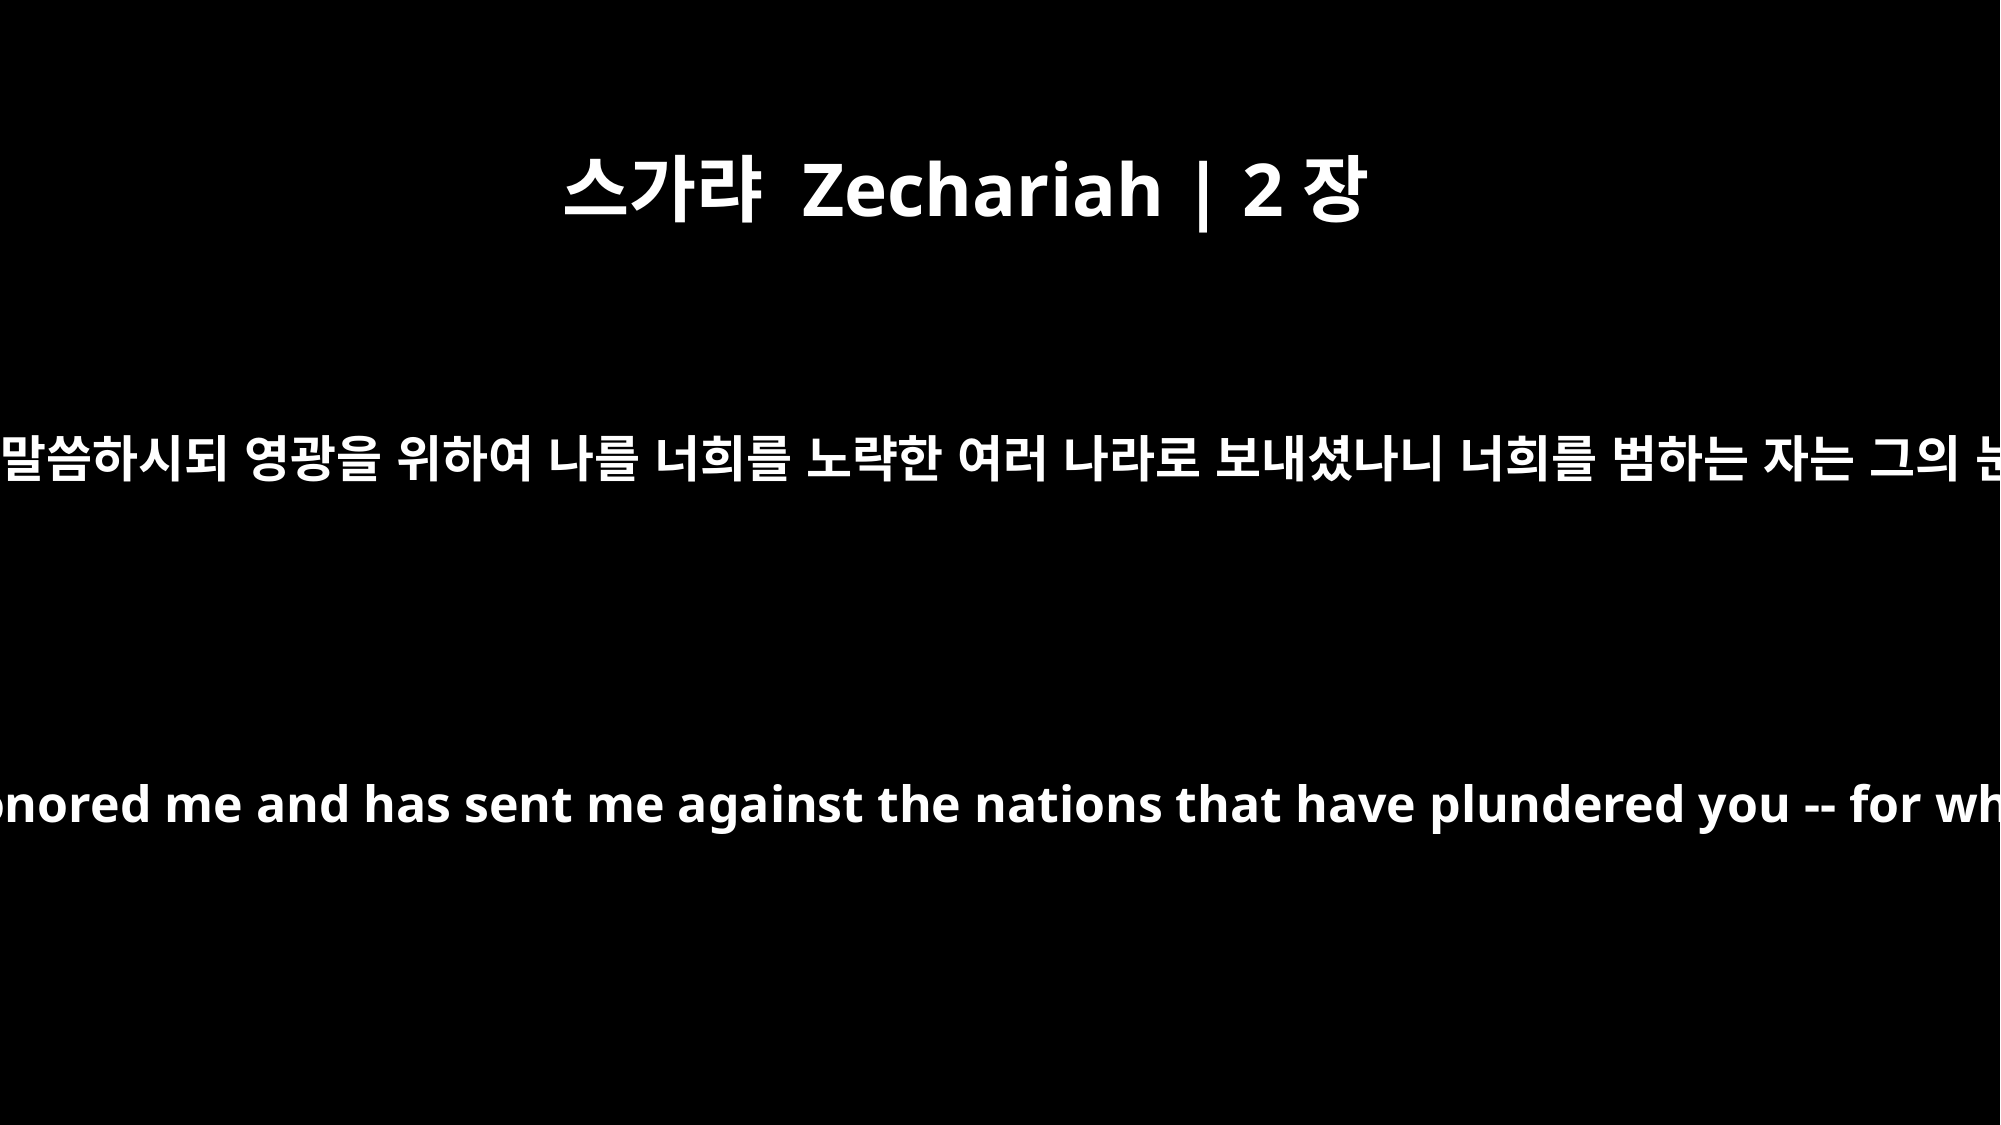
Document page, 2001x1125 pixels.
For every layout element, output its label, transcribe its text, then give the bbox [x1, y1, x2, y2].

text_box 8 만군의 여호와께서 이같이 말씀하시되 영광을 위하여 나를 너희를 노략한 여러 나라로 보내셨나니 너희를 범하는 자는 그의 눈동자를 범하는 것이라 [0, 359, 2000, 495]
text_box 스가랴 Zechariah | 2장 [547, 136, 1385, 239]
text_box For this is what the LORD Almighty says: "After he has honored me and has sent me against the nations that have plundered you -- for whoever touches you touches the apple of his eye -- [0, 764, 2000, 840]
